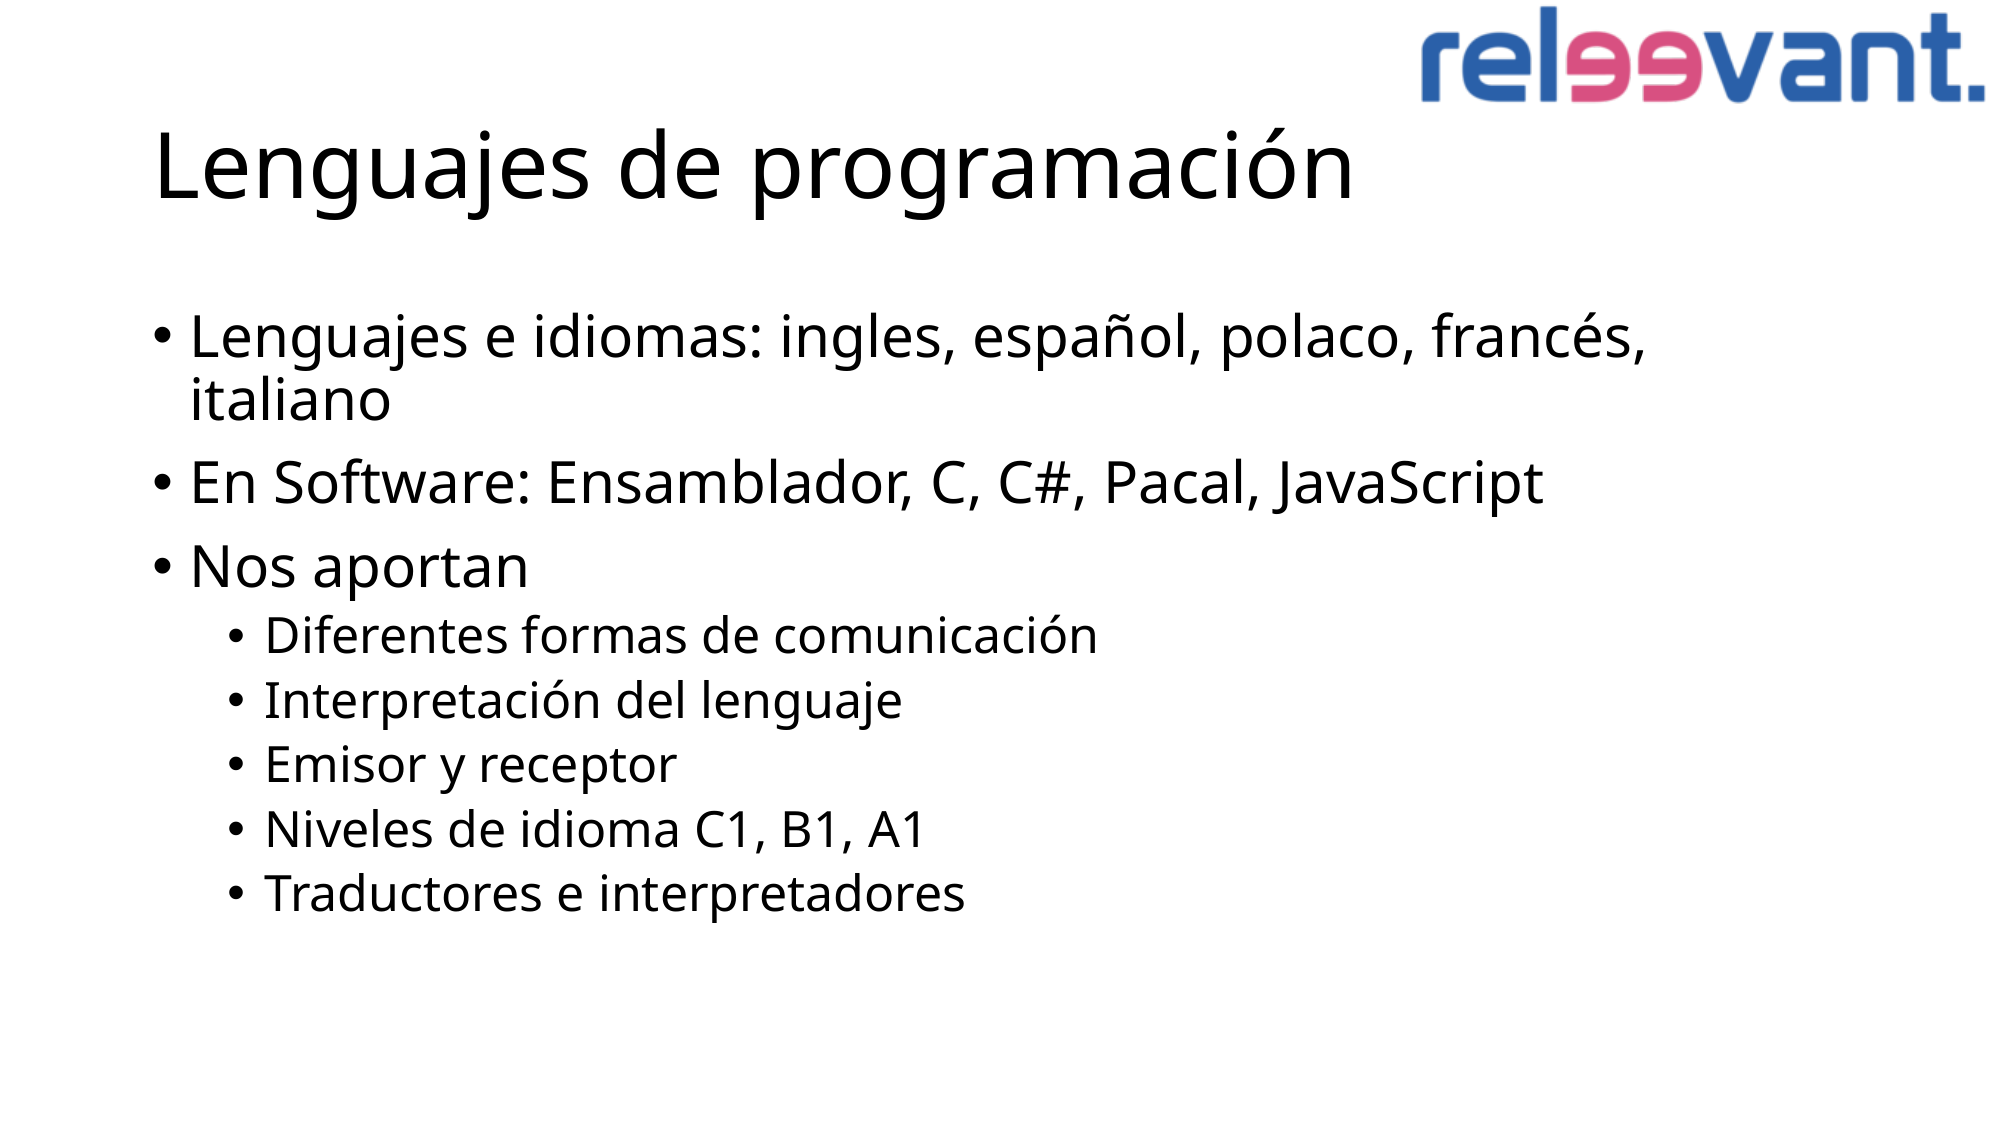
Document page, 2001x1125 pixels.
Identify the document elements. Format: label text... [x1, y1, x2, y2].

title Lenguajes de programación [137, 59, 1863, 278]
picture [1417, 0, 1989, 133]
list Lenguajes e idiomas: ingles, español, polaco, francés, italiano En Software: Ensamblador, C, C#, Pacal, JavaScript Nos aportan Diferentes formas de comunicación Interpretación del lenguaje Emisor y receptor Niveles de idioma C1, B1, A1 Traductores e interpretadores [137, 299, 1863, 1014]
